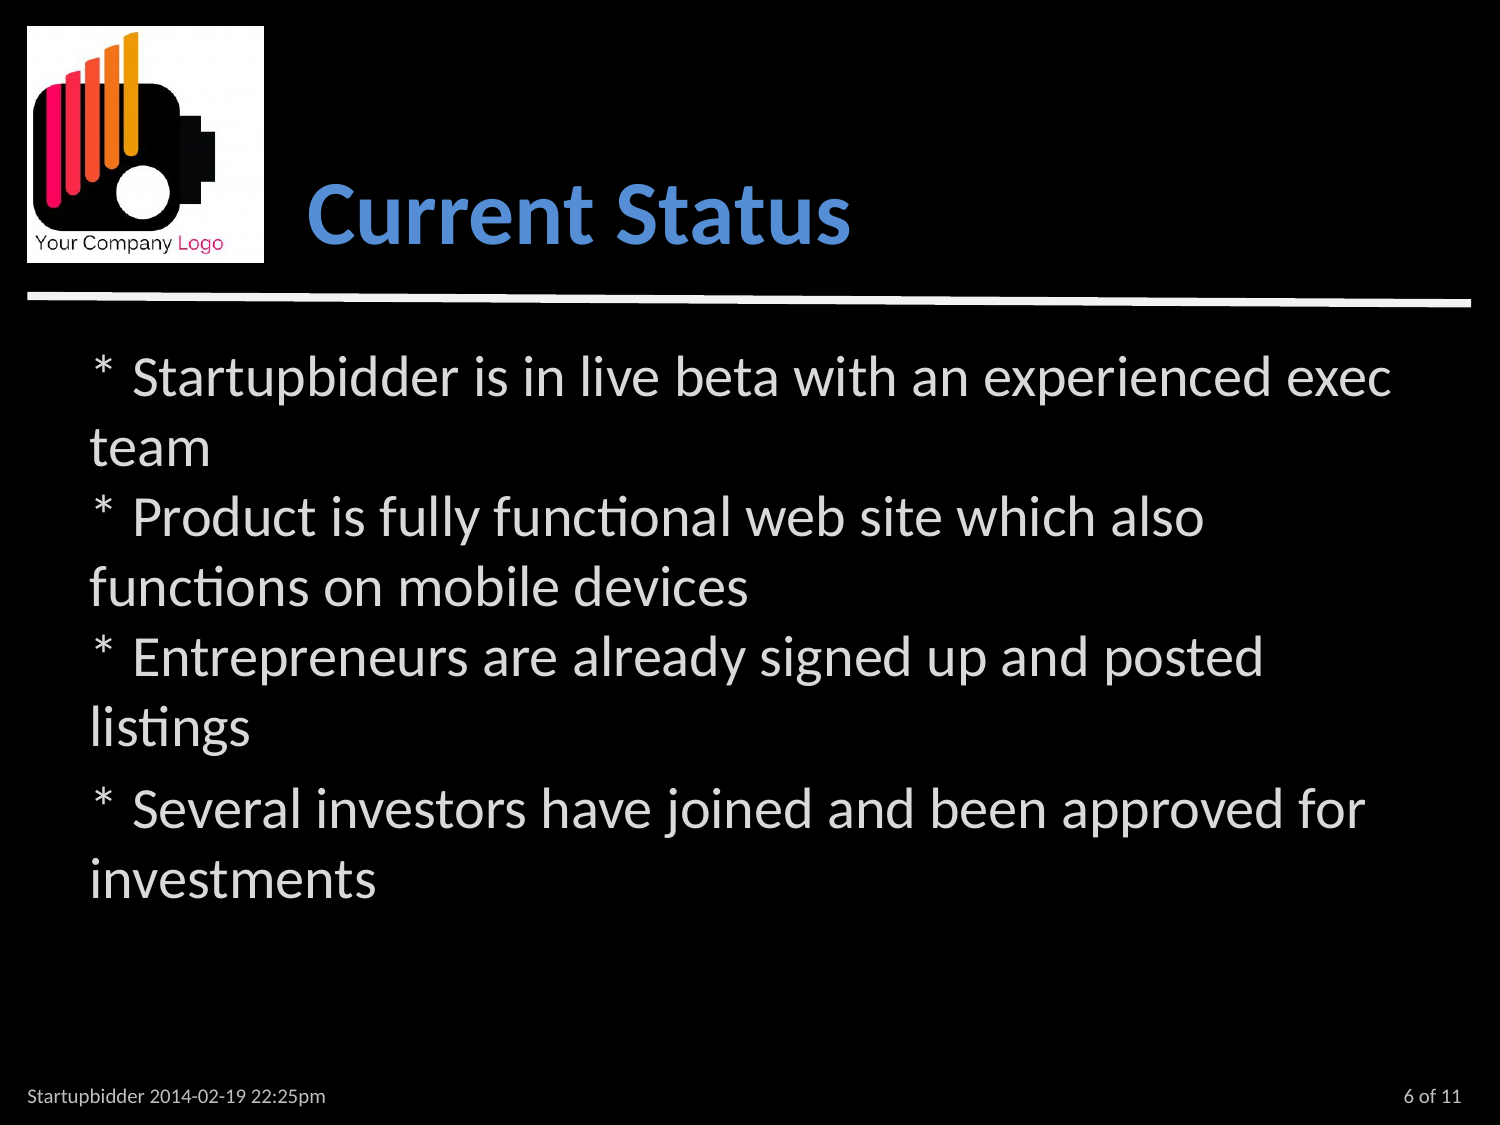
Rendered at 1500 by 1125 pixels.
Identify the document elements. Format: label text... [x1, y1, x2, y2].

text_box Current Status [292, 58, 1425, 263]
text_box Startupbidder 2014-02-19 22:25pm [27, 1075, 1078, 1115]
picture [27, 26, 264, 263]
text_box * Startupbidder is in live beta with an experienced exec team * Product is fully functional web site which also functions on mobile devices * Entrepreneurs are already signed up and posted listings * Several investors have joined and been approved for investments [74, 330, 1425, 1063]
text_box 6 of 11 [1201, 1075, 1472, 1116]
